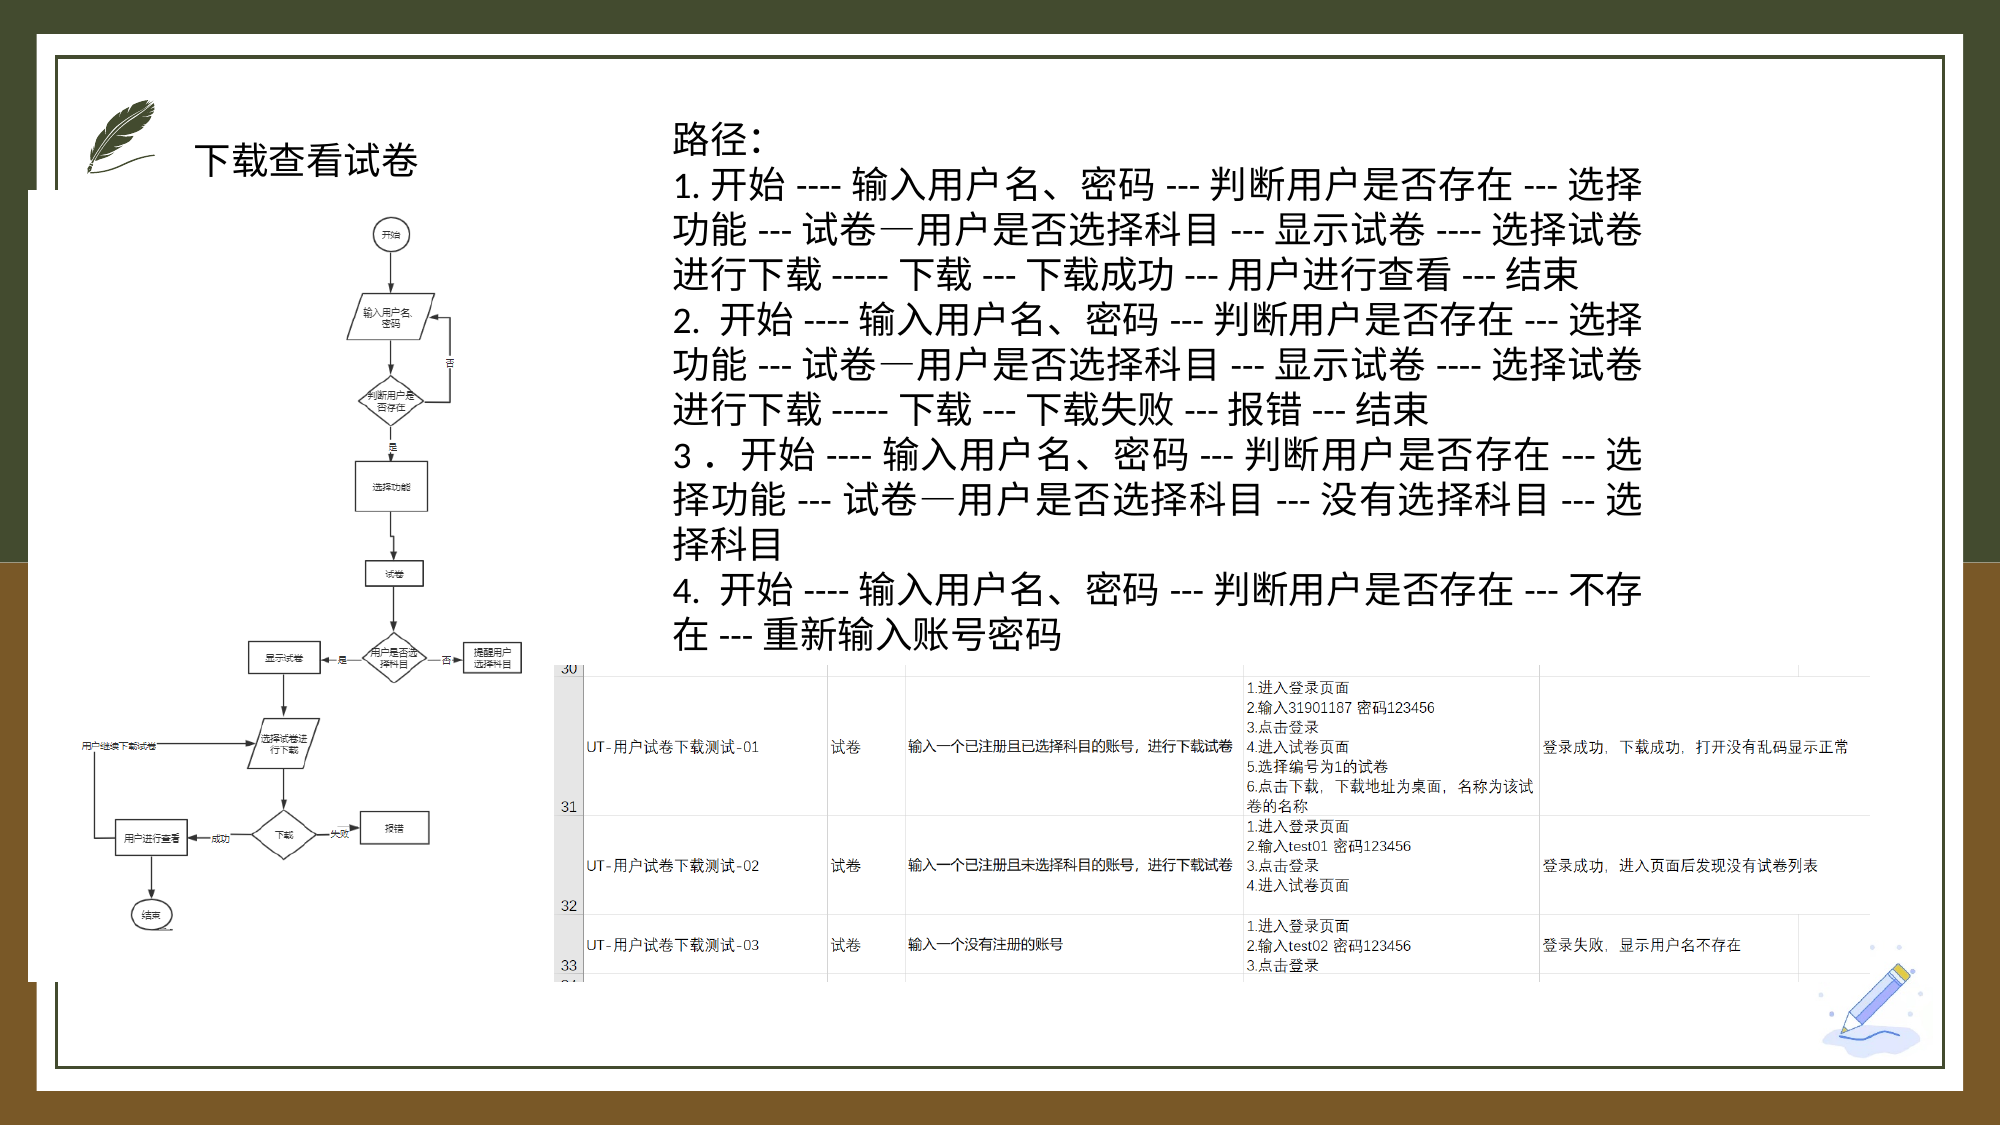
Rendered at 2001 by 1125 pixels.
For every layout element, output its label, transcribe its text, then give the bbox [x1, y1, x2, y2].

text_box 路径： 1.开始----输入用户名、密码---判断用户是否存在---选择功能---试卷—用户是否选择科目---显示试卷----选择试卷进行下载-----下载---下载成功---用户进行查看---结束 2. 开始----输入用户名、密码---判断用户是否存在---选择功能---试卷—用户是否选择科目---显示试卷----选择试卷进行下载-----下载---下载失败---报错---结束 3．开始----输入用户名、密码---判断用户是否存在---选择功能---试卷—用户是否选择科目---没有选择科目---选择科目 4. 开始----输入用户名、密码---判断用户是否存在---不存在---重新输入账号密码 [657, 108, 1659, 663]
text_box 下载查看试卷 [178, 129, 577, 190]
picture [28, 190, 1933, 1060]
